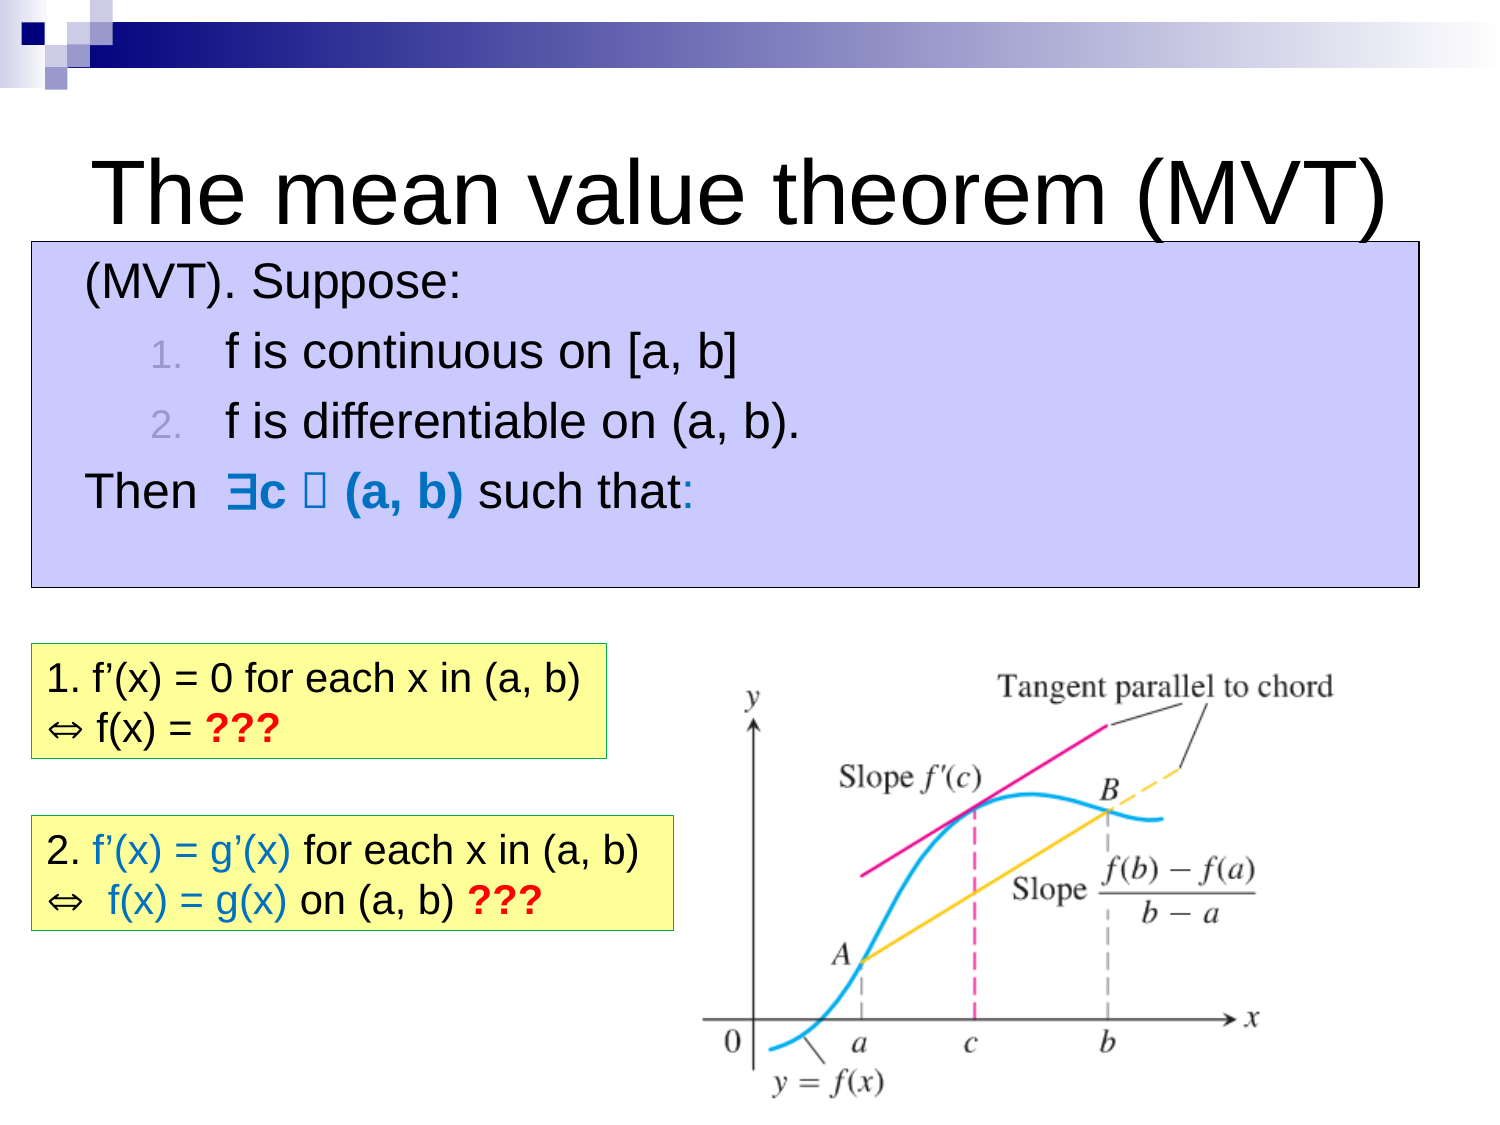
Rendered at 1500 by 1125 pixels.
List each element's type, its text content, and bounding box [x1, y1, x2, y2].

text_box 2. f’(x) = g’(x) for each x in (a, b)  f(x) = g(x) on (a, b) ??? [31, 815, 673, 931]
text_box [31, 241, 1420, 588]
picture [673, 644, 1352, 1114]
title The mean value theorem (MVT) [75, 75, 1425, 300]
text_box 1. f’(x) = 0 for each x in (a, b)  f(x) = ??? [31, 643, 607, 759]
